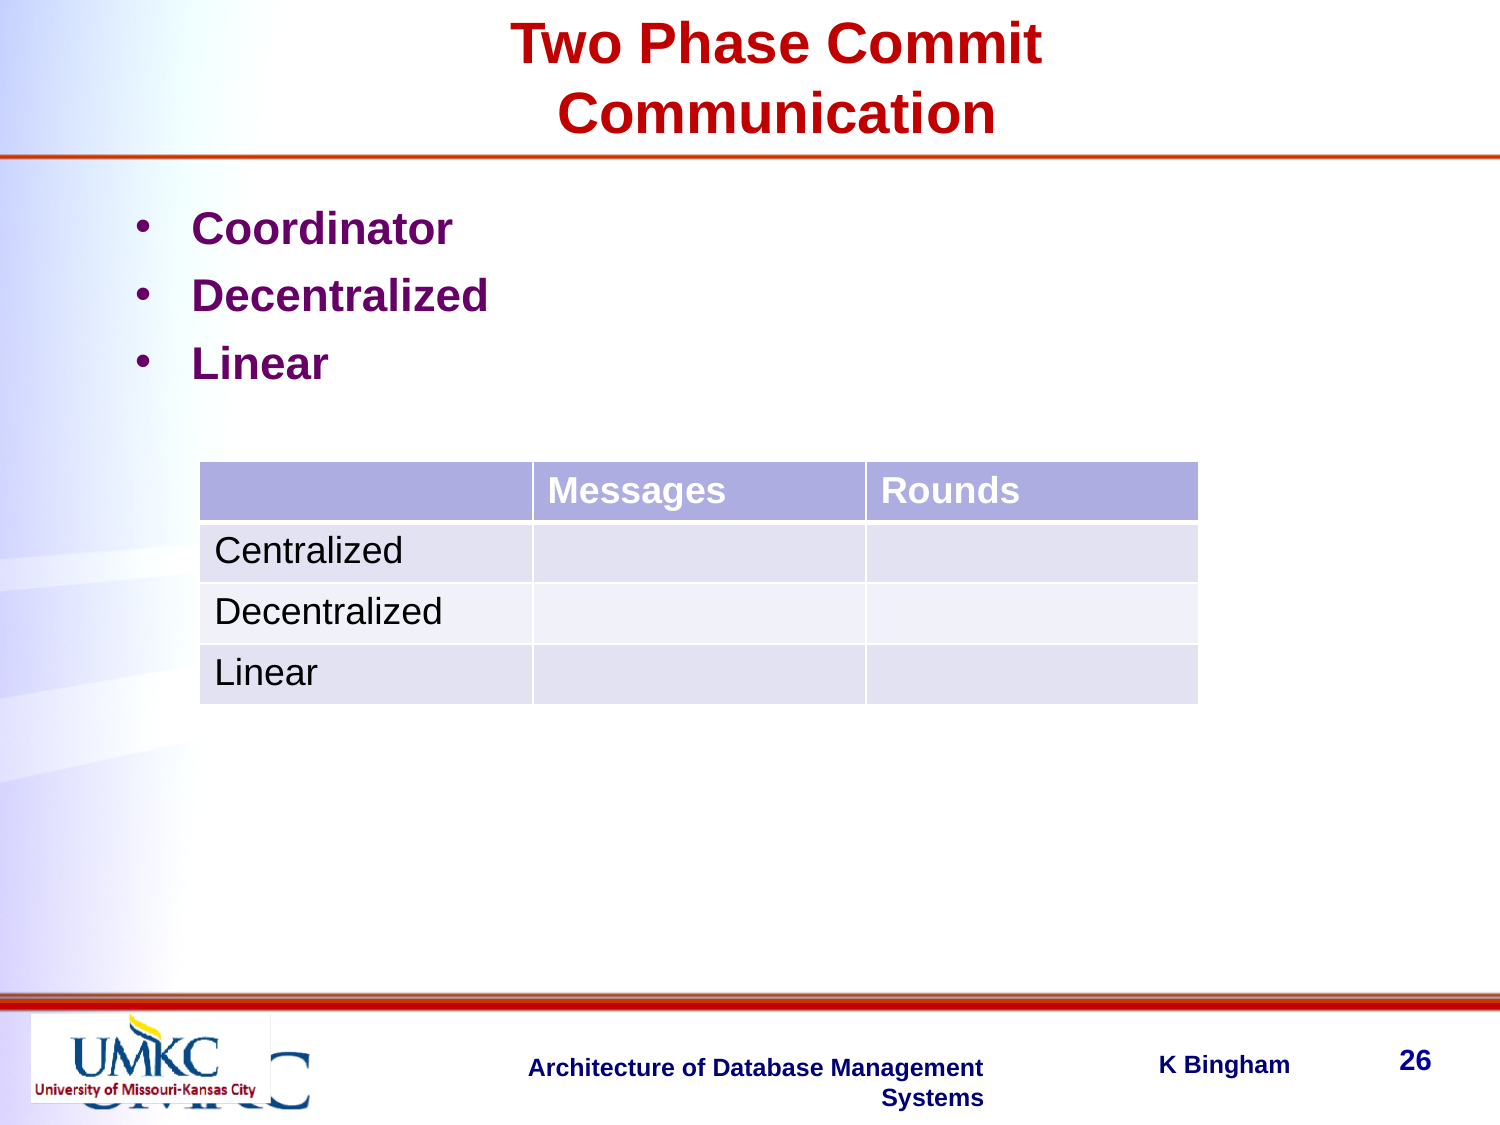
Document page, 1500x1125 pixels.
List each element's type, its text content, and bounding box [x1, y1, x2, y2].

title Two Phase Commit Communication [178, 23, 1377, 128]
slide_number 26 [1348, 1034, 1447, 1074]
text_box Coordinator Decentralized Linear [119, 191, 1377, 396]
picture [0, 1009, 1500, 1125]
picture [0, 0, 1500, 1003]
